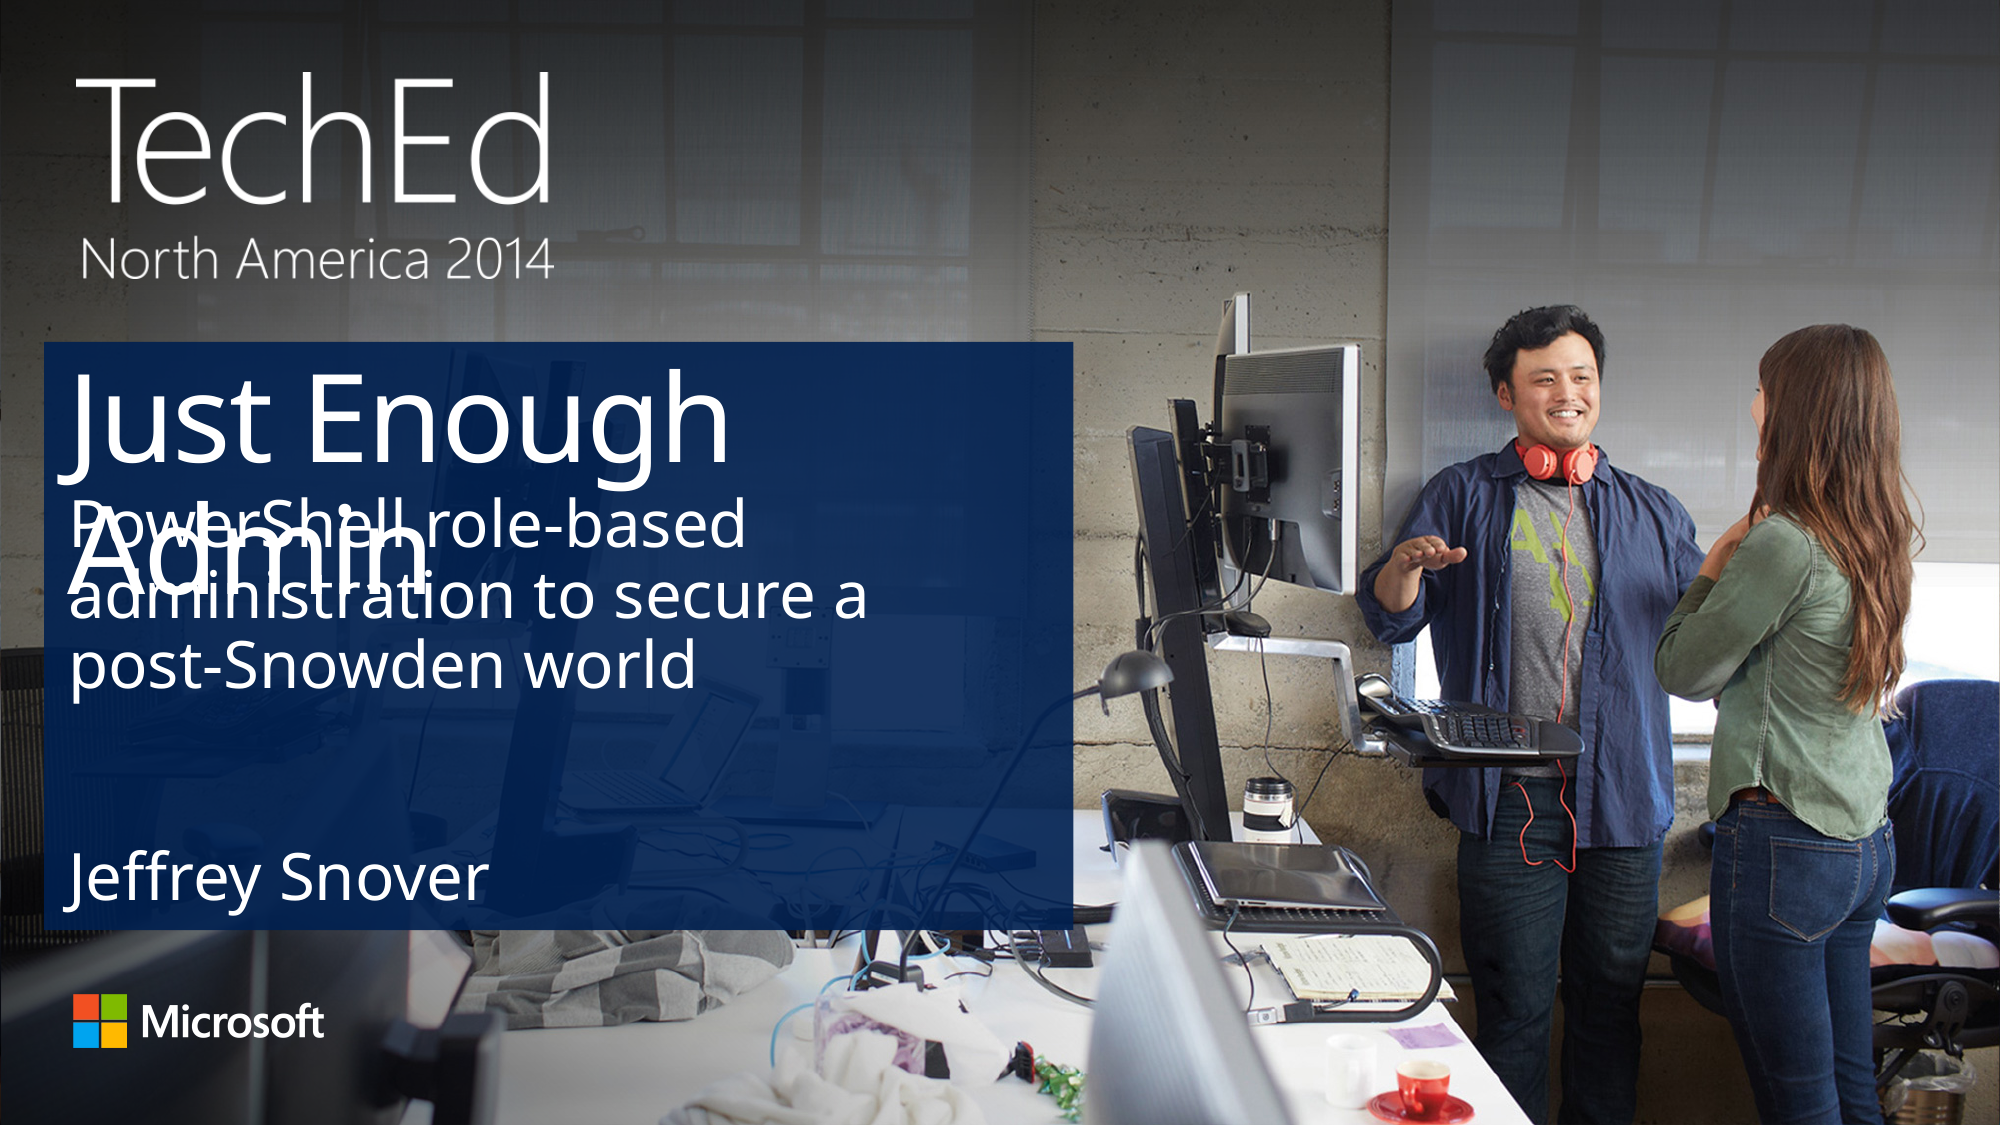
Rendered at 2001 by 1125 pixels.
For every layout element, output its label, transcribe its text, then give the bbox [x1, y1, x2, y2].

picture [0, 0, 2000, 1125]
list PowerShell role-based administration to secure a post-Snowden world Jeffrey Snover [44, 473, 1074, 931]
title Just Enough Admin [43, 341, 1074, 681]
